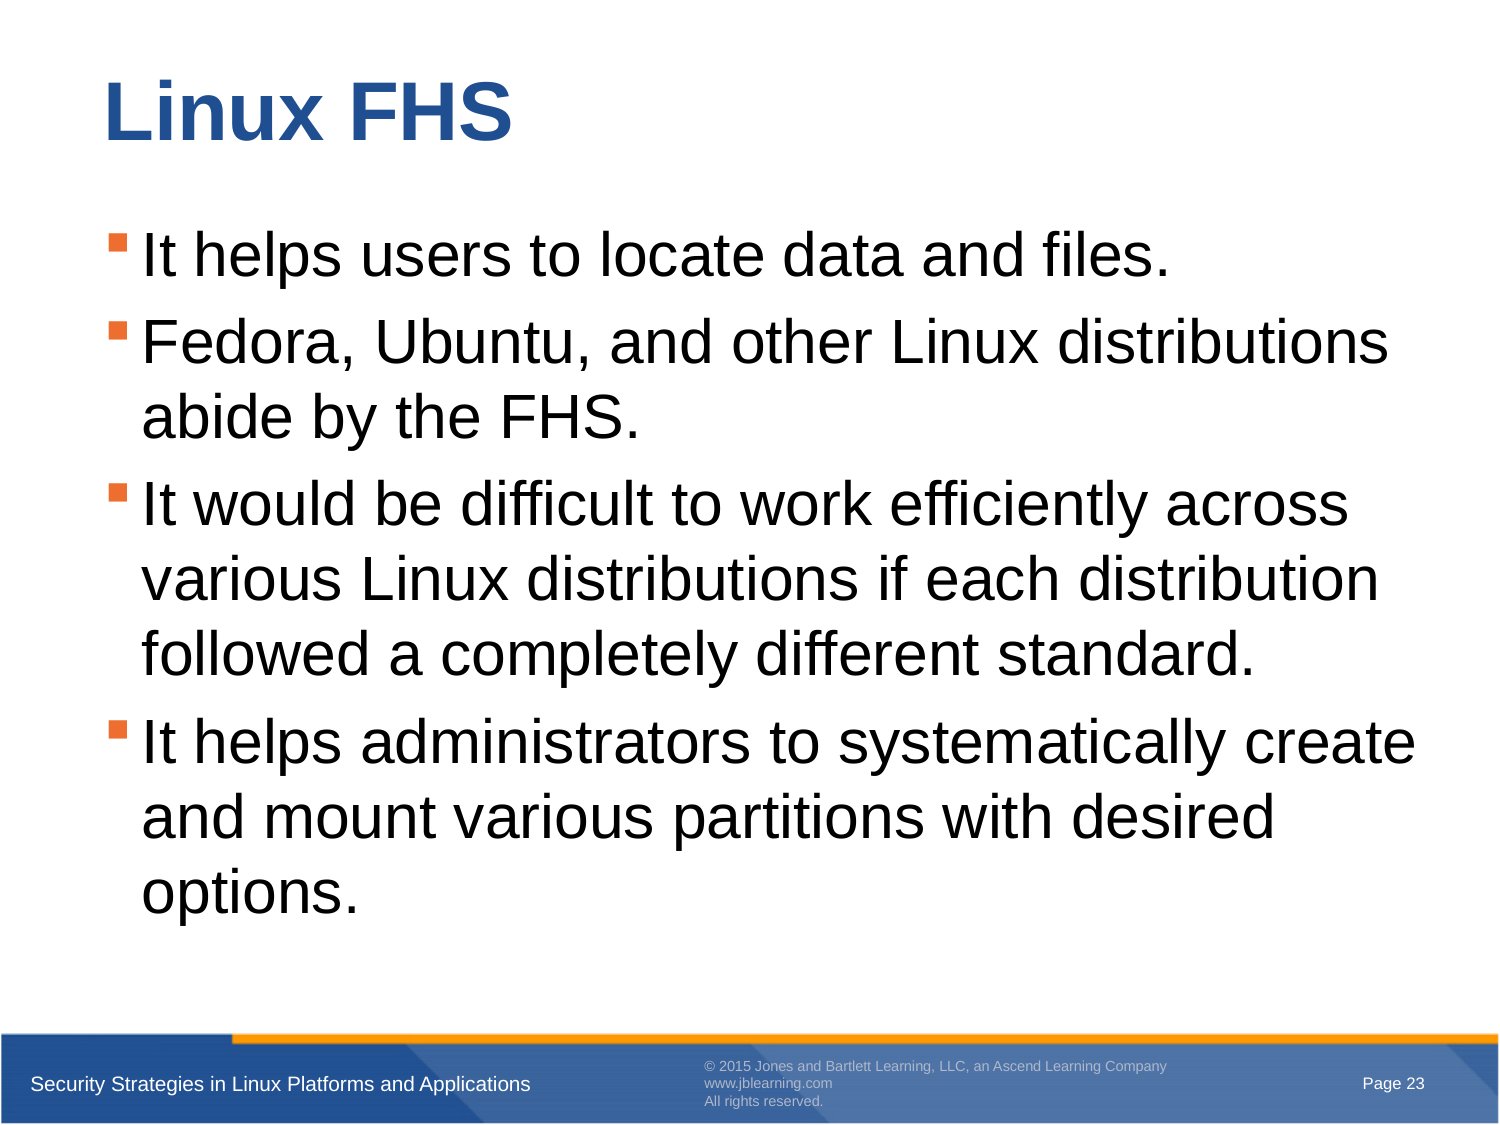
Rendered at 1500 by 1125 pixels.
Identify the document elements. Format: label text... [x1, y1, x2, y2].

title Linux FHS [88, 49, 1451, 129]
picture [0, 1032, 1500, 1125]
list It helps users to locate data and files. Fedora, Ubuntu, and other Linux distributions abide by the FHS. It would be difficult to work efficiently across various Linux distributions if each distribution followed a completely different standard. It helps administrators to systematically create and mount various partitions with desired options. [88, 205, 1451, 939]
